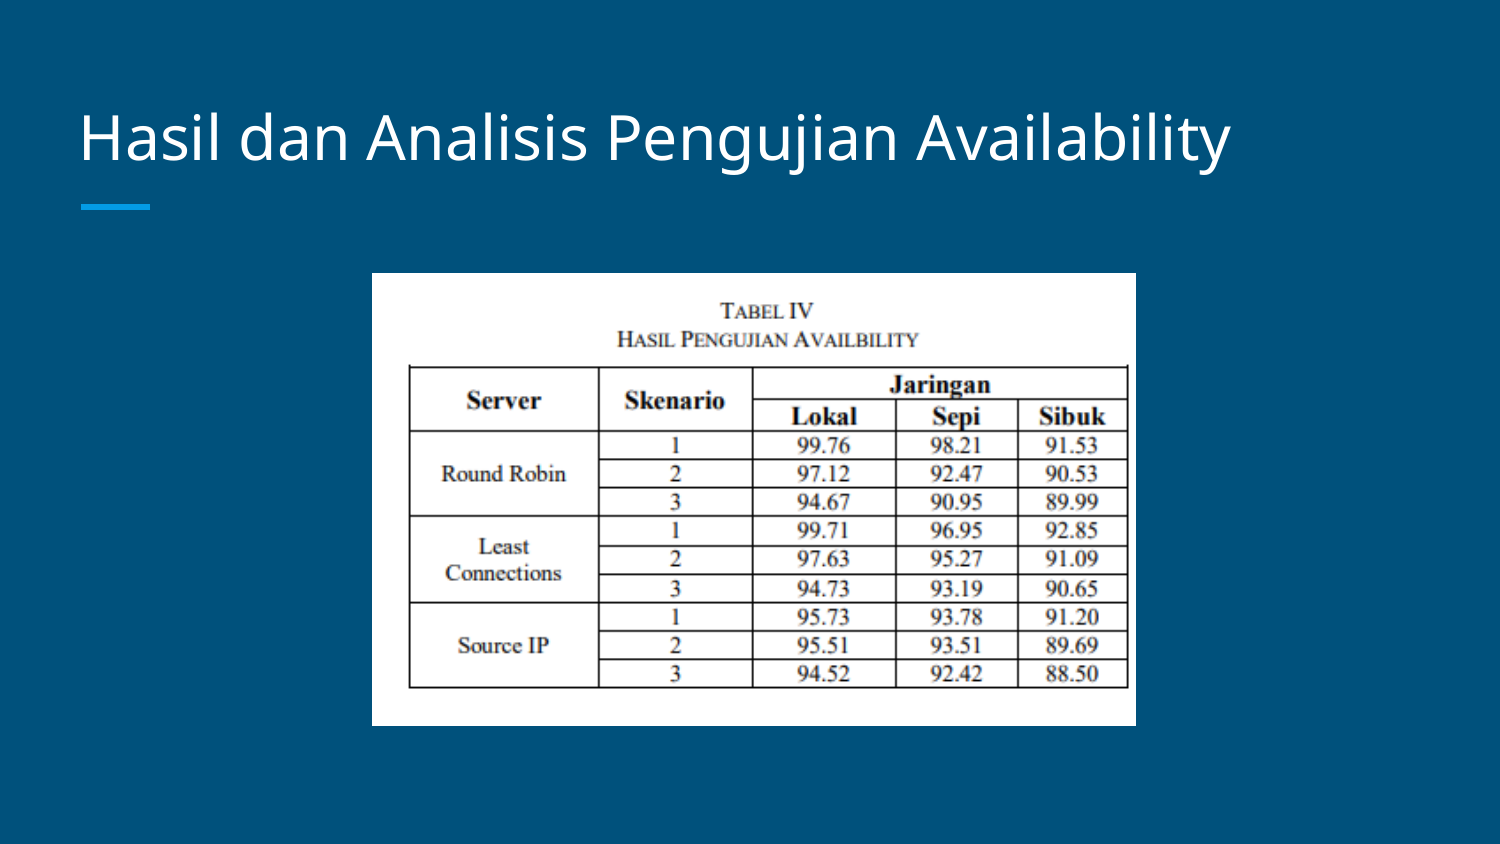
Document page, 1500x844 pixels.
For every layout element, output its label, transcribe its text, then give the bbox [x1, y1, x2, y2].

title Hasil dan Analisis Pengujian Availability [63, 75, 1437, 188]
picture [373, 274, 1135, 725]
